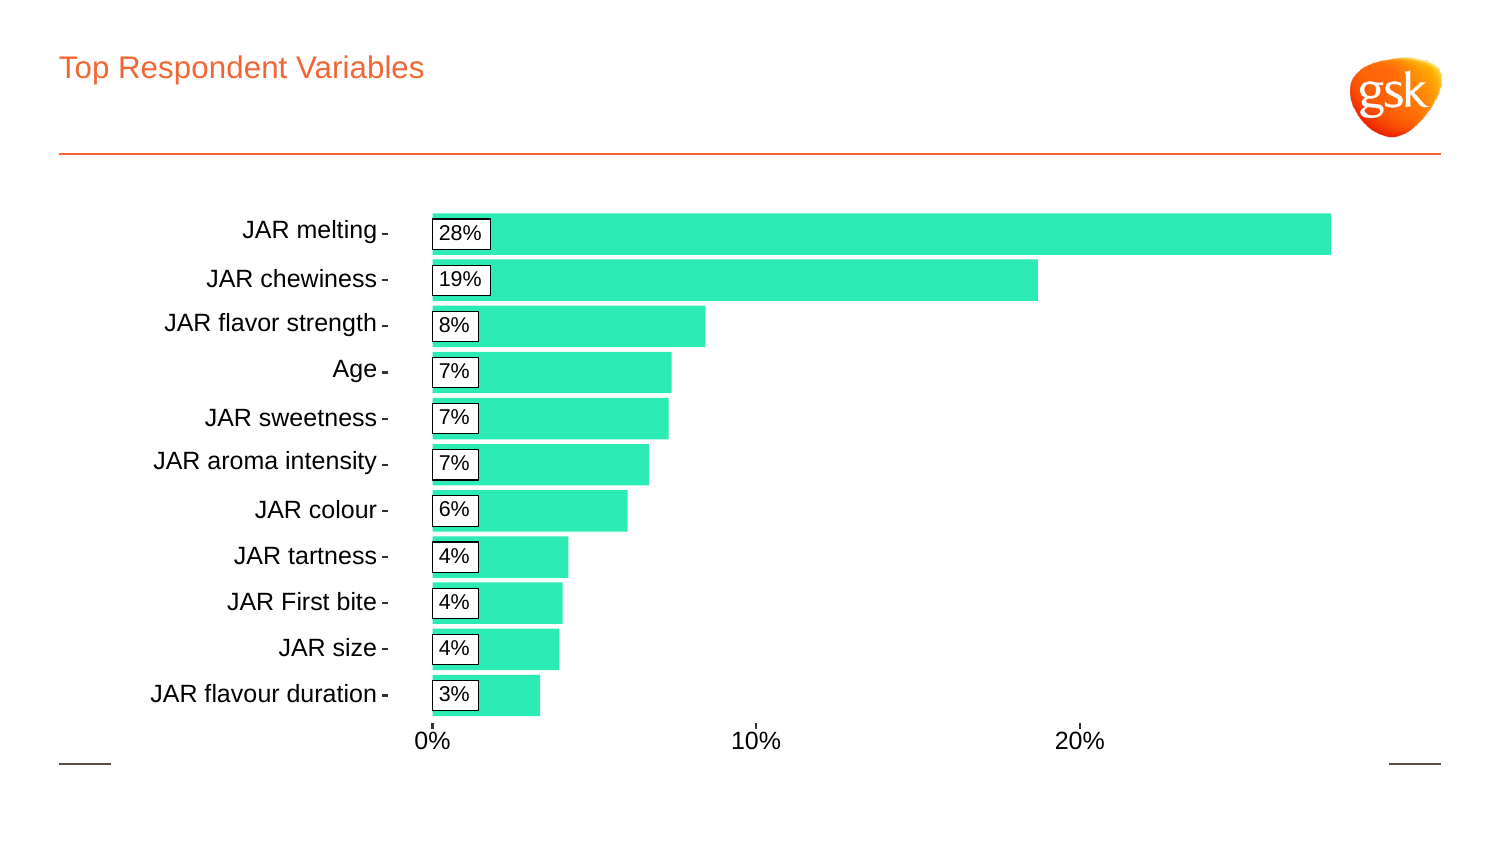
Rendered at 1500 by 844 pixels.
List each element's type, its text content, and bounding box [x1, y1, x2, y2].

picture [1333, 38, 1457, 157]
title Top Respondent Variables [58, 47, 1302, 86]
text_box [112, 194, 1388, 796]
